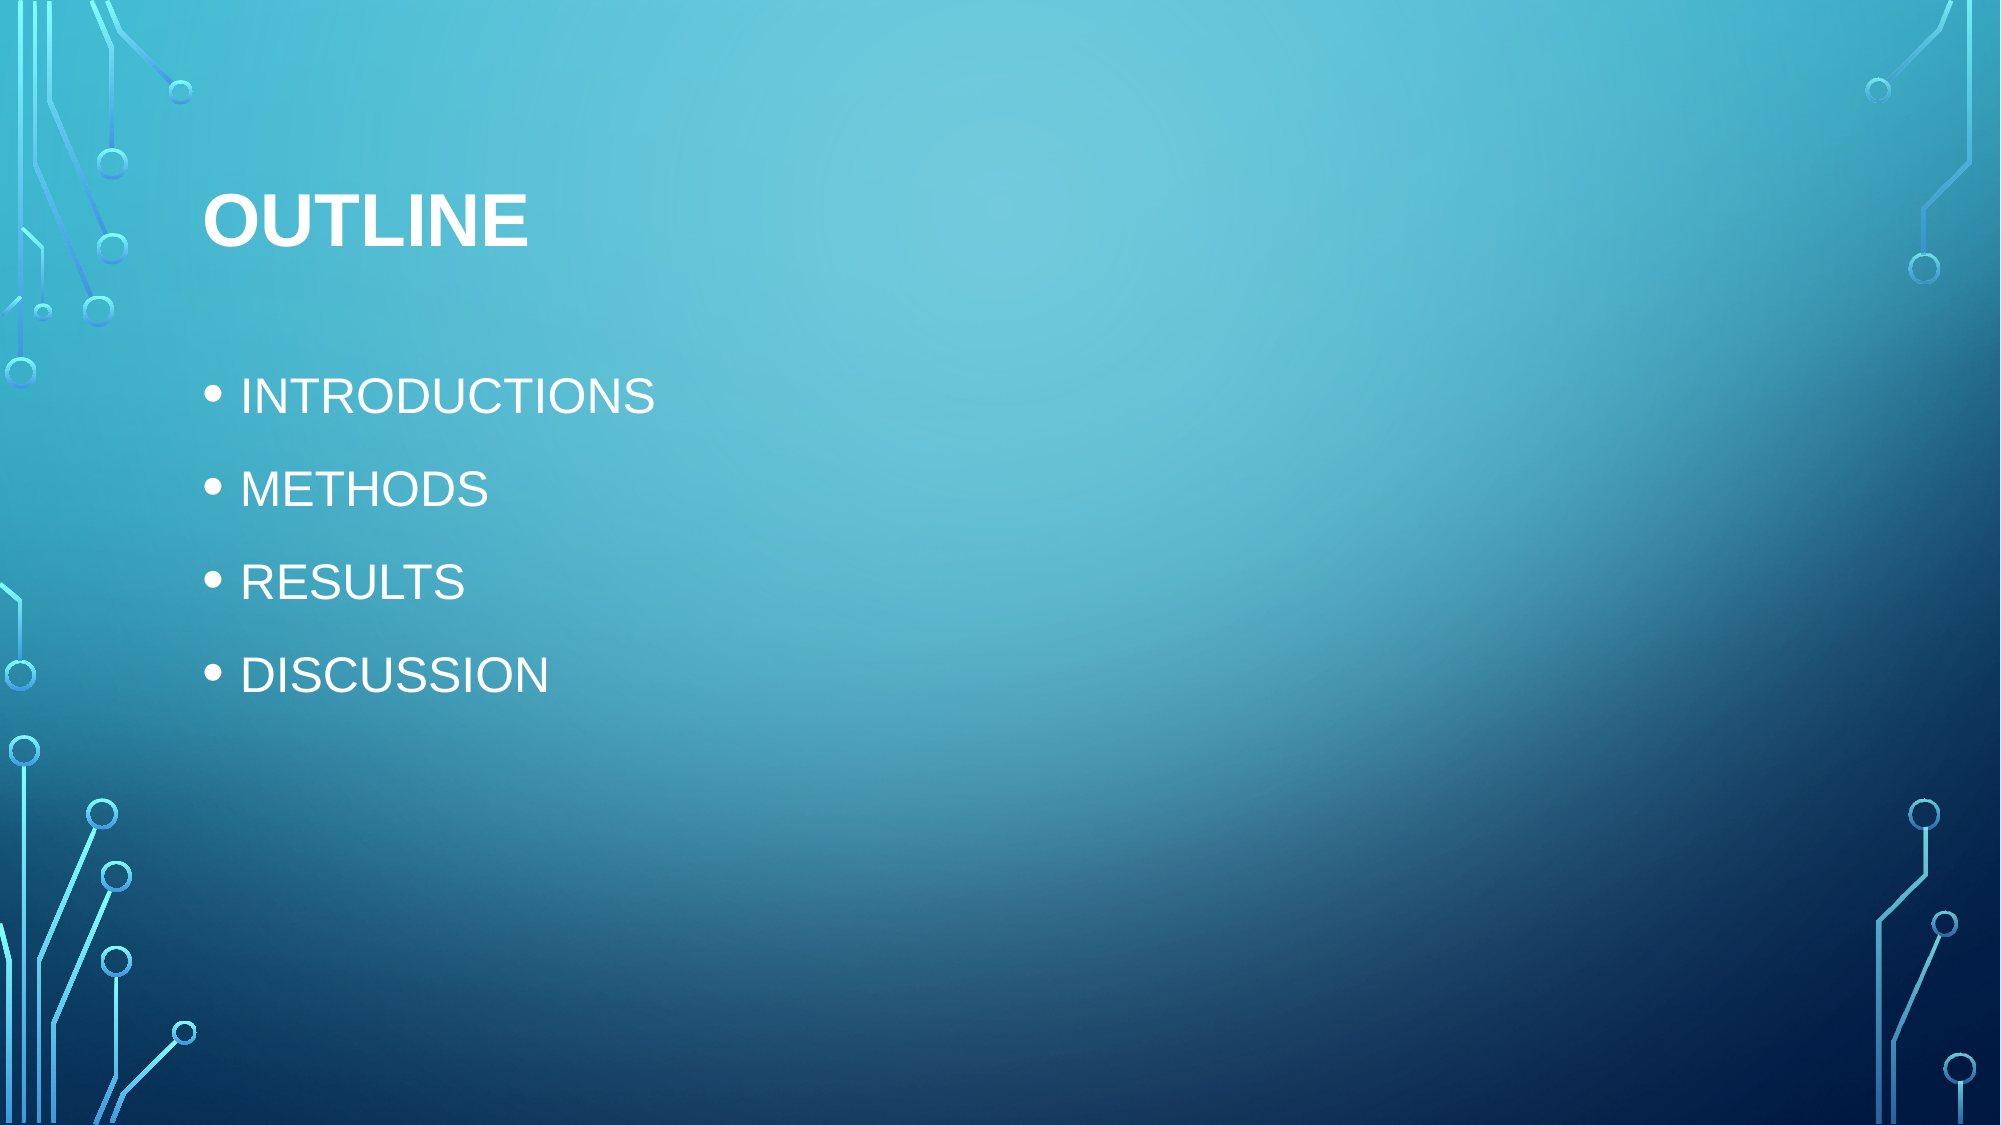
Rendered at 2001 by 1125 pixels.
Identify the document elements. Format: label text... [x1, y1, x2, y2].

list INTRODUCTIONS METHODS RESULTS DISCUSSION [187, 343, 958, 1061]
title oUTLINE [187, 101, 1813, 344]
